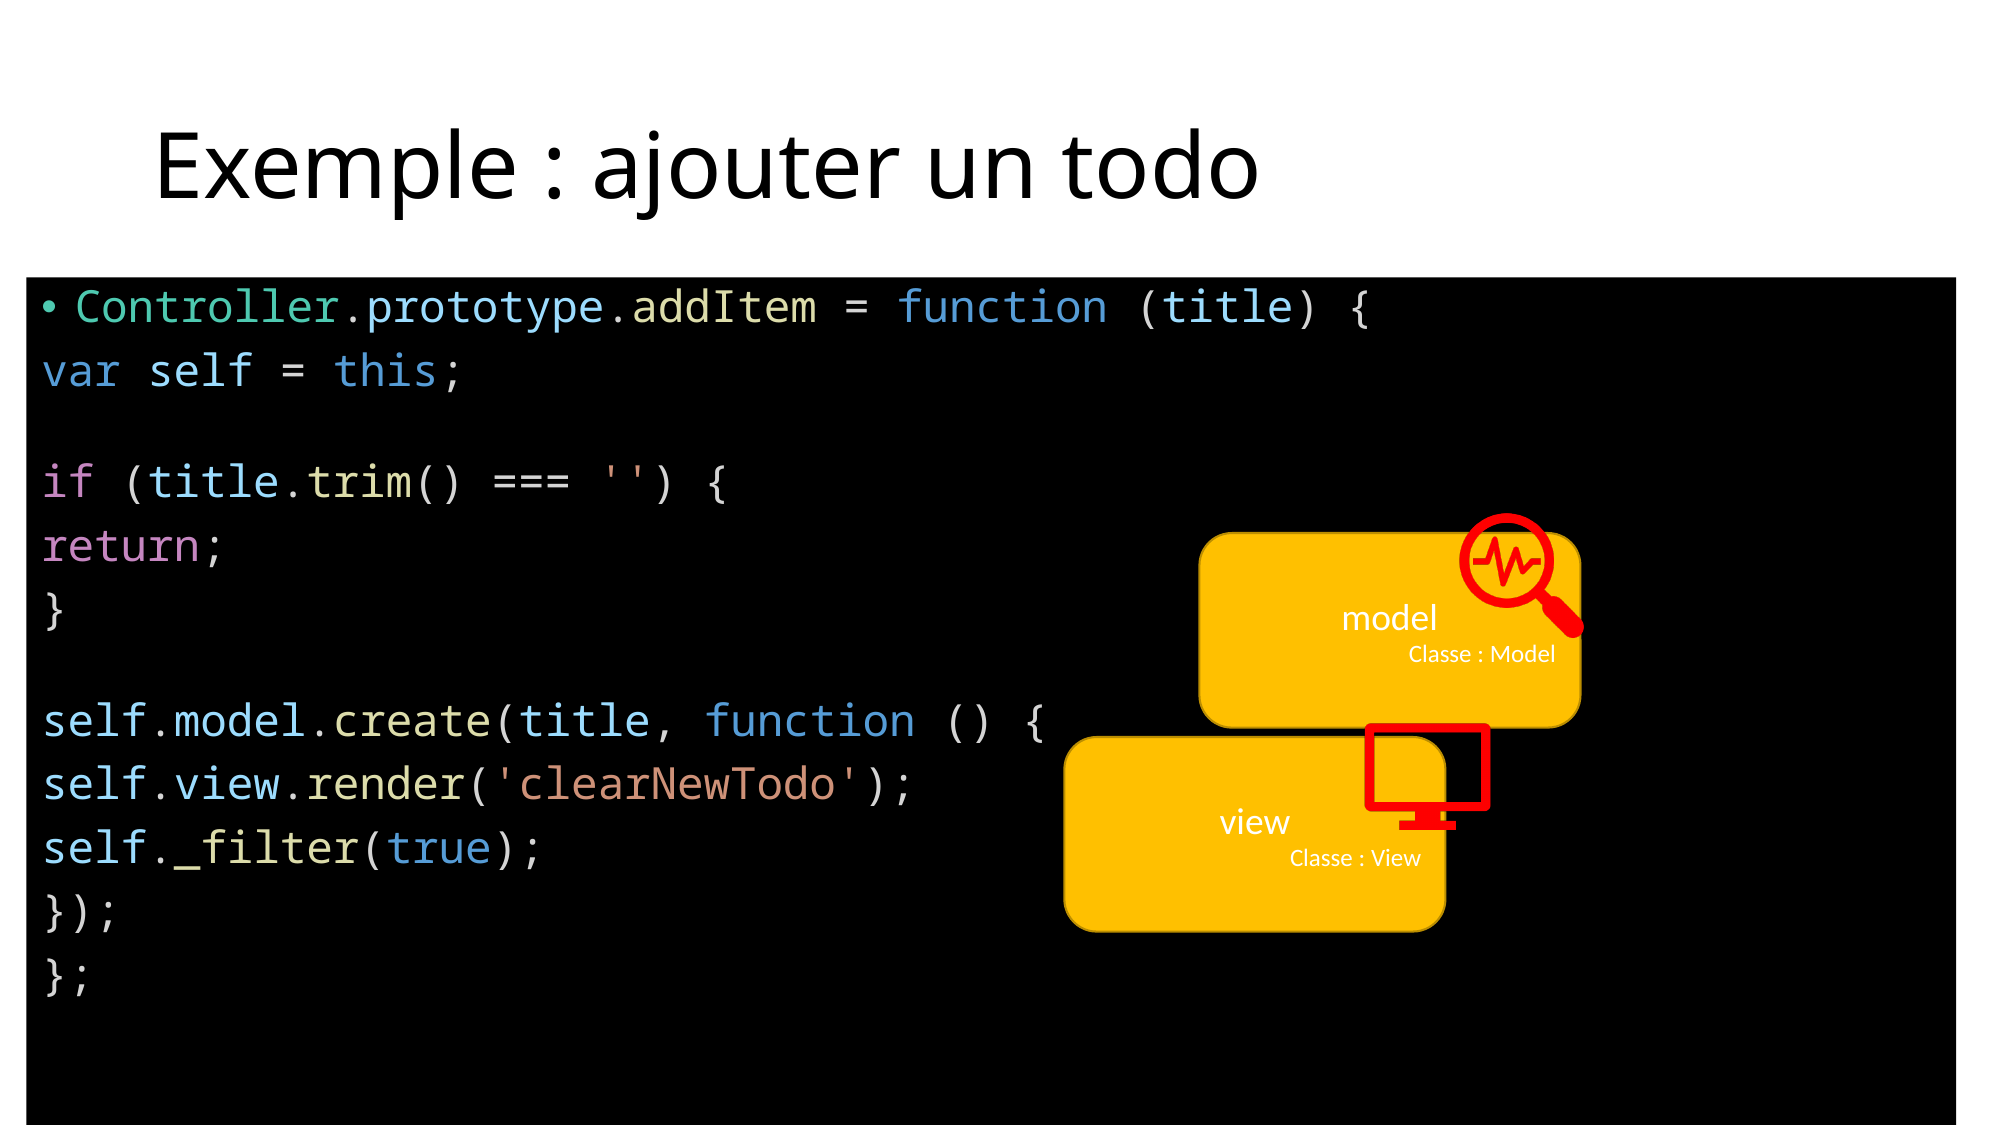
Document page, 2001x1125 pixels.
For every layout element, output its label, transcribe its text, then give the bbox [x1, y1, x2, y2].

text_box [1064, 701, 1503, 932]
title Exemple : ajouter un todo [137, 59, 1863, 277]
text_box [1199, 500, 1598, 728]
list Controller.prototype.addItem = function (title) { var self = this; if (title.trim() === '') { return; } self.model.create(title, function () { self.view.render('clearNewTodo'); self._filter(true); }); }; [26, 277, 1957, 1125]
